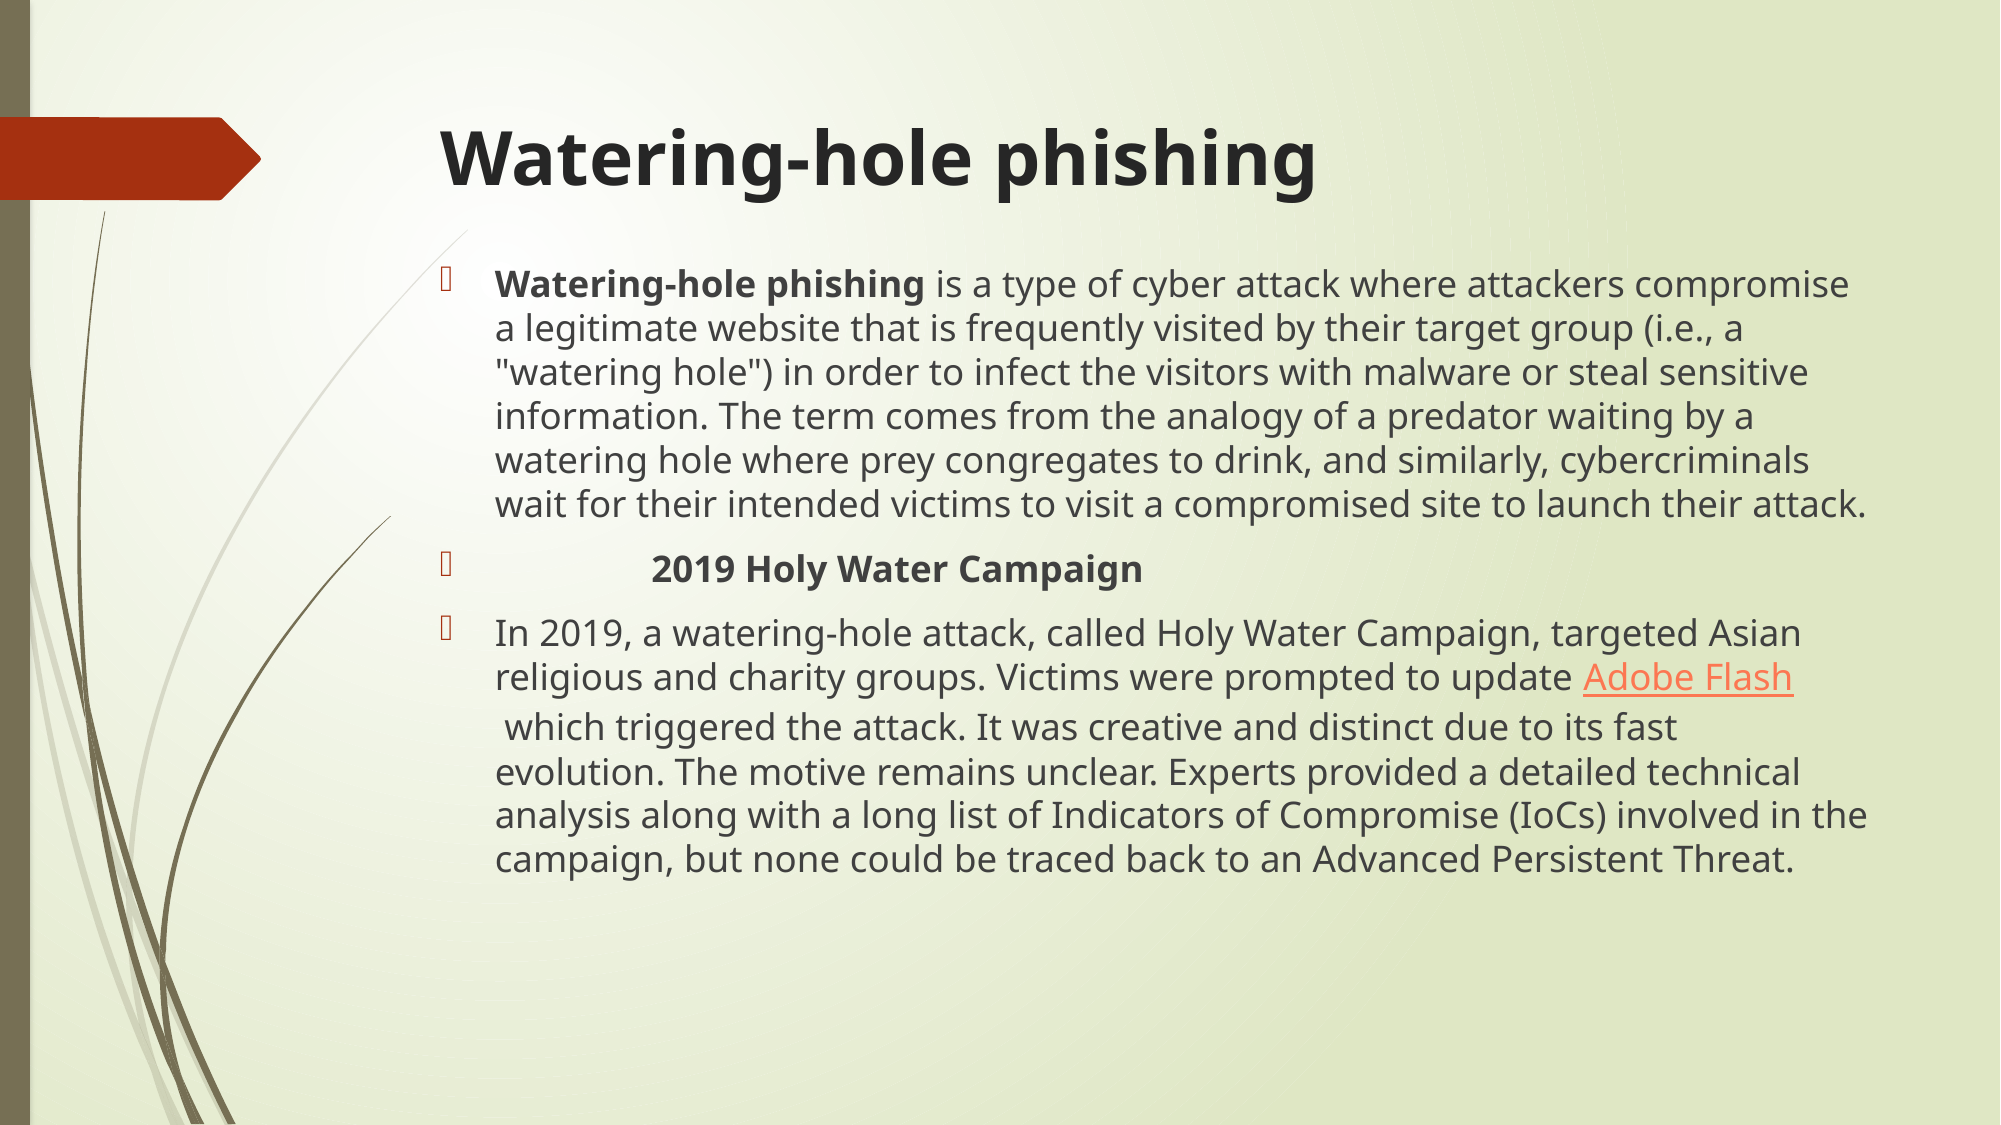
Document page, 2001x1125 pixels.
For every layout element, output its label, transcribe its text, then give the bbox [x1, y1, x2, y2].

list Watering-hole phishing is a type of cyber attack where attackers compromise a legitimate website that is frequently visited by their target group (i.e., a "watering hole") in order to infect the visitors with malware or steal sensitive information. The term comes from the analogy of a predator waiting by a watering hole where prey congregates to drink, and similarly, cybercriminals wait for their intended victims to visit a compromised site to launch their attack. 2019 Holy Water Campaign In 2019, a watering-hole attack, called Holy Water Campaign, targeted Asian religious and charity groups. Victims were prompted to update Adobe Flash which triggered the attack. It was creative and distinct due to its fast evolution. The motive remains unclear. Experts provided a detailed technical analysis along with a long list of Indicators of Compromise (IoCs) involved in the campaign, but none could be traced back to an Advanced Persistent Threat. [424, 253, 1888, 970]
title Watering-hole phishing [425, 102, 1888, 253]
